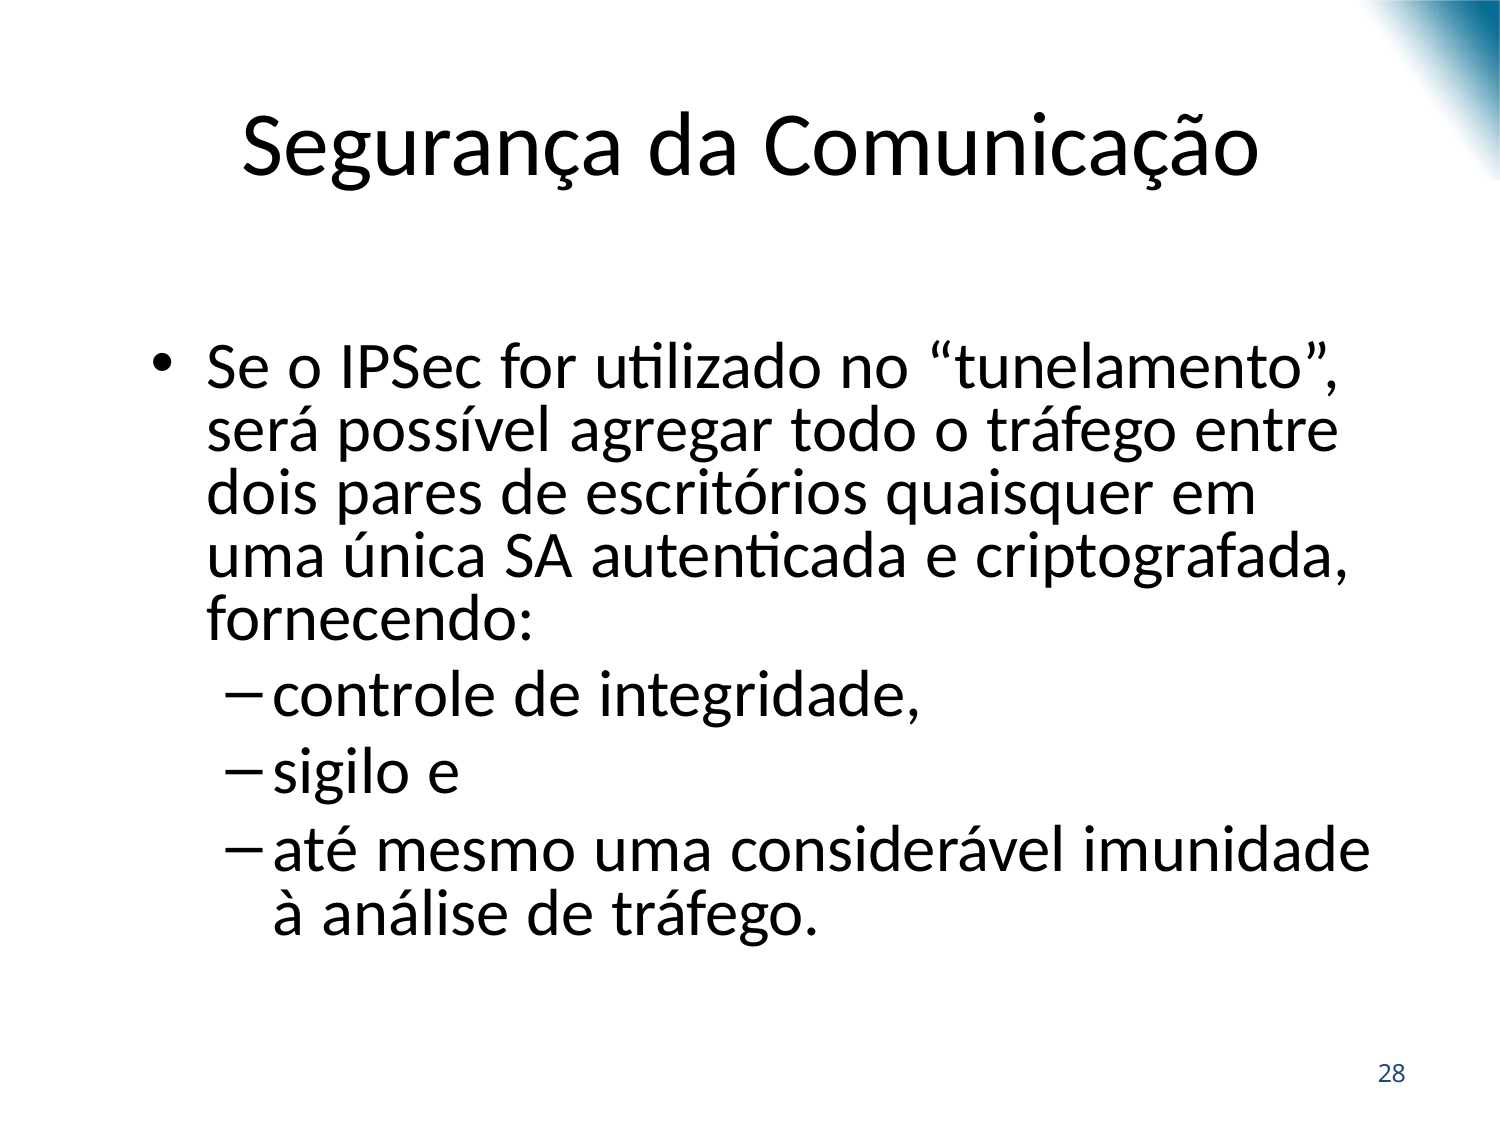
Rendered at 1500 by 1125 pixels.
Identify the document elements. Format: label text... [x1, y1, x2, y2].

title Segurança da Comunicação [157, 81, 1343, 272]
slide_number 28 [1371, 1057, 1419, 1125]
text_box Se o IPSec for utilizado no “tunelamento”, será possível agregar todo o tráfego entre dois pares de escritórios quaisquer em uma única SA autenticada e criptografada, fornecendo: controle de integridade, sigilo e até mesmo uma considerável imunidade à análise de tráfego. [148, 319, 1415, 948]
picture [1358, 0, 1500, 180]
